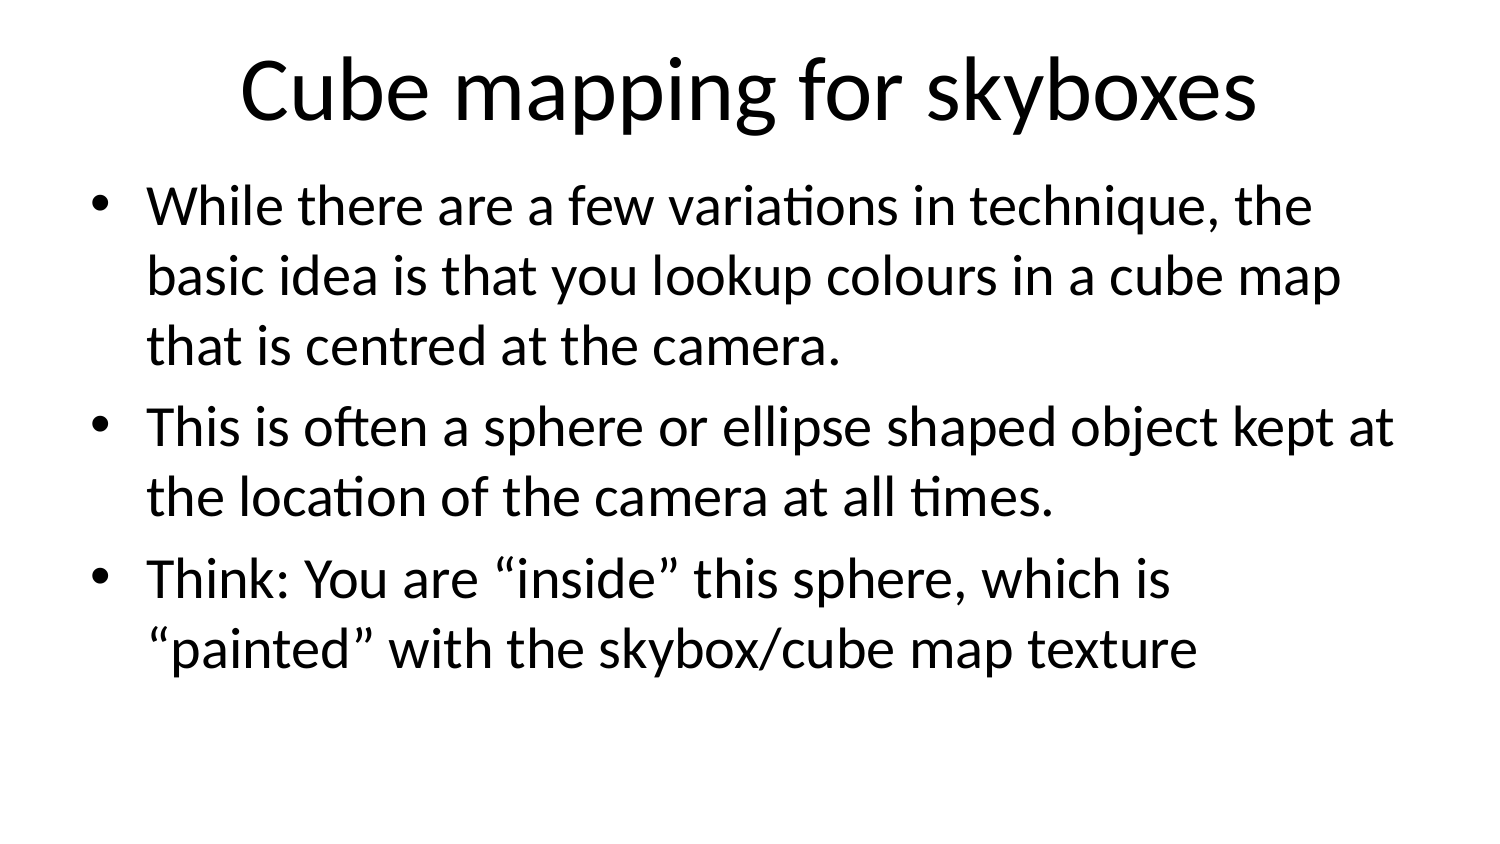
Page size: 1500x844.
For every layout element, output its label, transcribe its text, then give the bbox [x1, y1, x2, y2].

title Cube mapping for skyboxes [75, 33, 1425, 135]
list While there are a few variations in technique, the basic idea is that you lookup colours in a cube map that is centred at the camera. This is often a sphere or ellipse shaped object kept at the location of the camera at all times. Think: You are “inside” this sphere, which is “painted” with the skybox/cube map texture [75, 159, 1425, 754]
